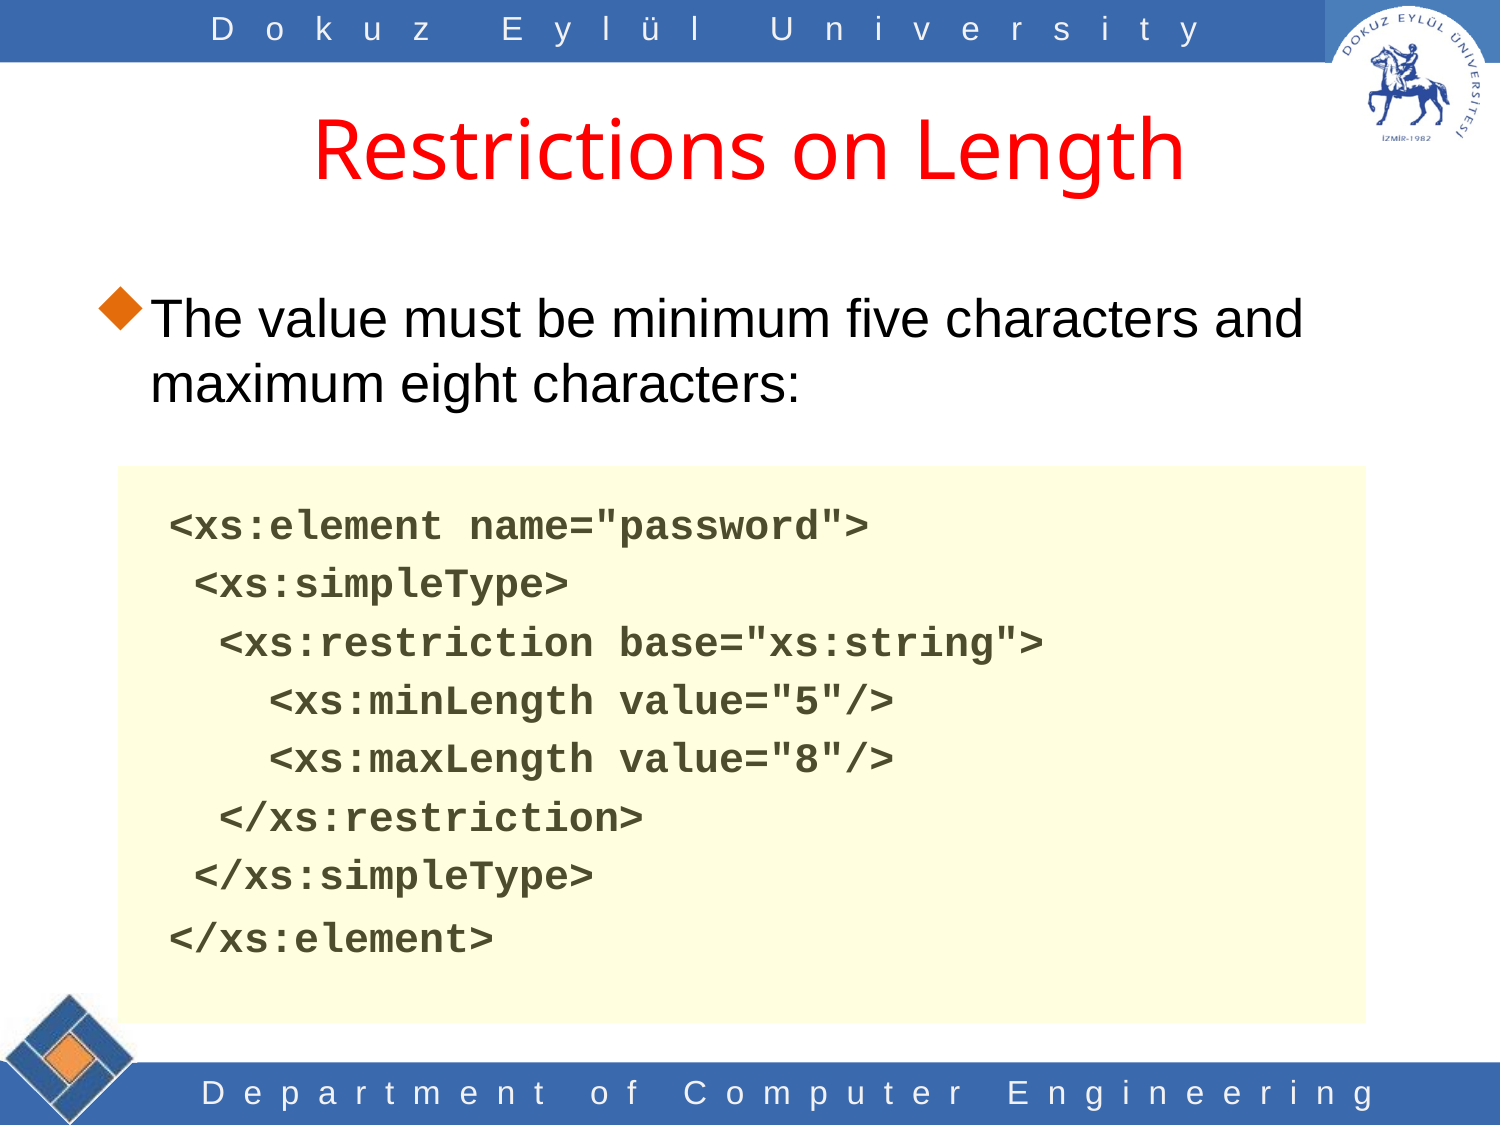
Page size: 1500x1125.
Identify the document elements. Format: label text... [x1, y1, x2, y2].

text_box [117, 466, 1366, 1023]
list The value must be minimum five characters and maximum eight characters: <xs:element name="password"> <xs:simpleType> <xs:restriction base="xs:string"> <xs:minLength value="5"/> <xs:maxLength value="8"/> </xs:restriction> </xs:simpleType> </xs:element> [78, 276, 1429, 1045]
picture [1325, 0, 1500, 150]
picture [0, 993, 138, 1124]
title Restrictions on Length [75, 60, 1425, 233]
